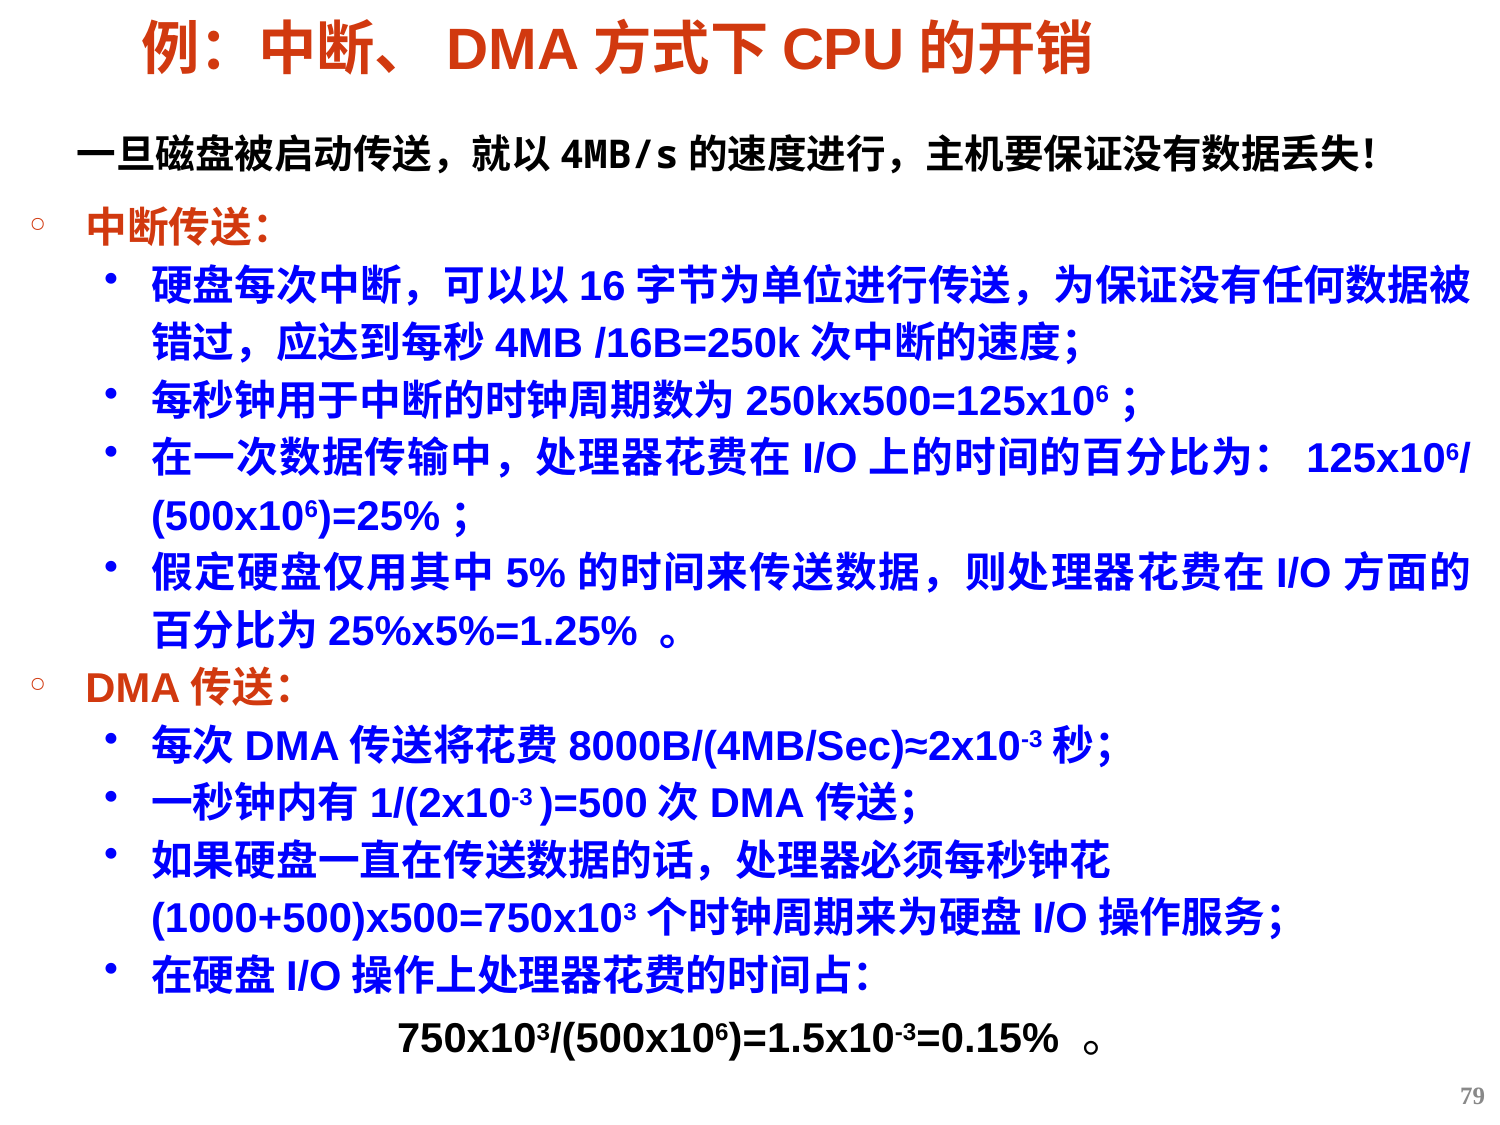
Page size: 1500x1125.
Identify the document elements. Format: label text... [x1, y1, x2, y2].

list 中断传送： 硬盘每次中断，可以以16字节为单位进行传送，为保证没有任何数据被错过，应达到每秒4MB /16B=250k次中断的速度； 每秒钟用于中断的时钟周期数为250kx500=125x106； 在一次数据传输中，处理器花费在I/O上的时间的百分比为：125x106/(500x106)=25%； 假定硬盘仅用其中5%的时间来传送数据，则处理器花费在I/O方面的百分比为25%x5%=1.25% 。 DMA传送： 每次DMA传送将花费8000B/(4MB/Sec)≈2x10-3秒； 一秒钟内有1/(2x10-3 )=500次DMA传送； 如果硬盘一直在传送数据的话，处理器必须每秒钟花 (1000+500)x500=750x103个时钟周期来为硬盘I/O操作服务； 在硬盘I/O操作上处理器花费的时间占： 750x103/(500x106)=1.5x10-3=0.15% 。 [18, 189, 1482, 1067]
slide_number 79 [1162, 1064, 1500, 1125]
text_box 一旦磁盘被启动传送，就以4MB/s的速度进行，主机要保证没有数据丢失！ [61, 121, 1467, 184]
title 例：中断、DMA方式下CPU的开销 [131, 16, 1324, 86]
